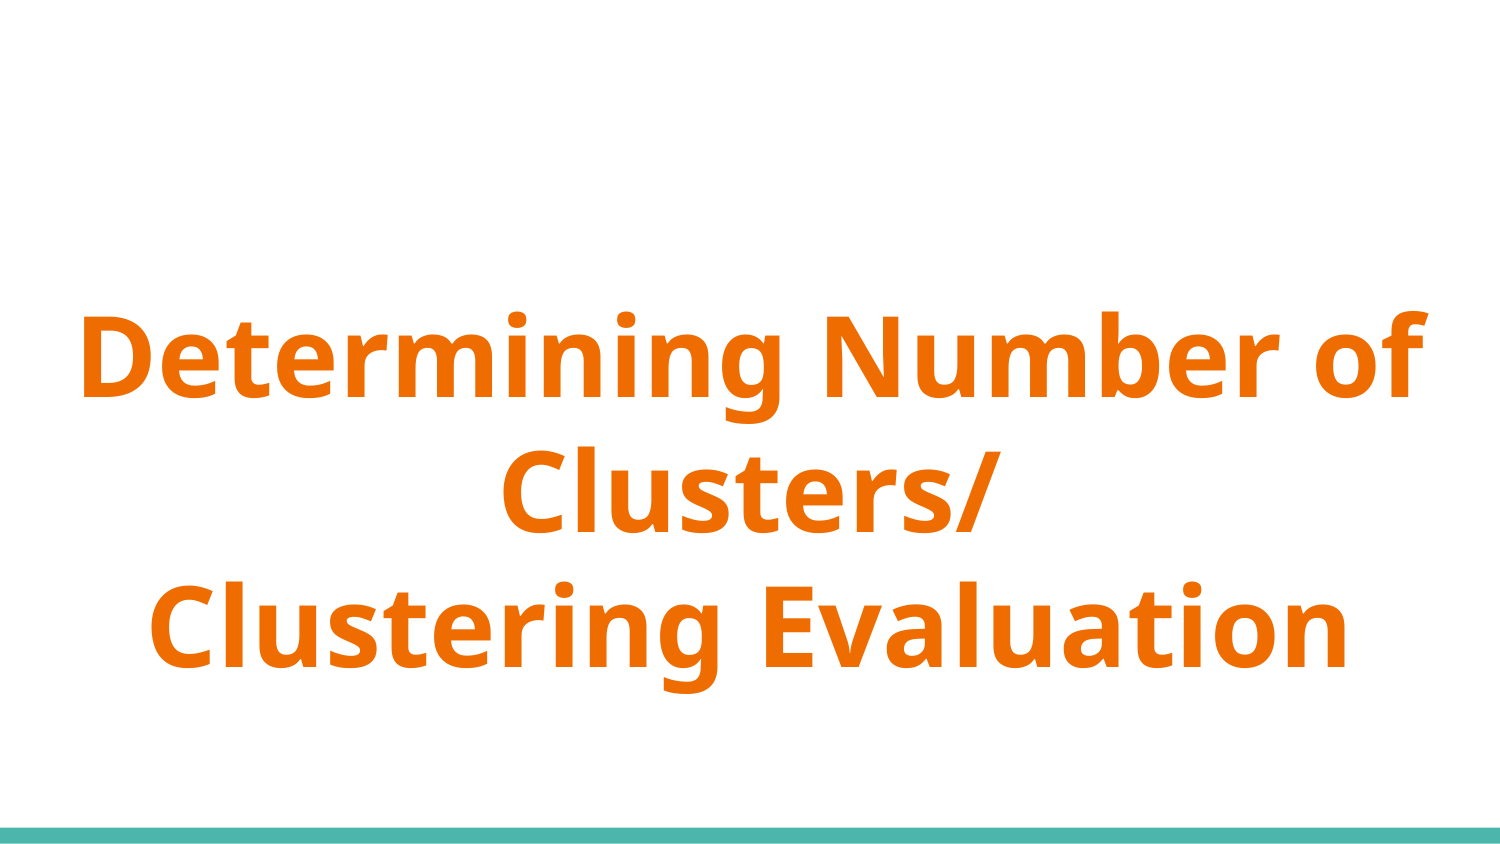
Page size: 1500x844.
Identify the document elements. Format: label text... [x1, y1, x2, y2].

text_box Determining Number of Clusters/ Clustering Evaluation [0, 270, 1500, 706]
